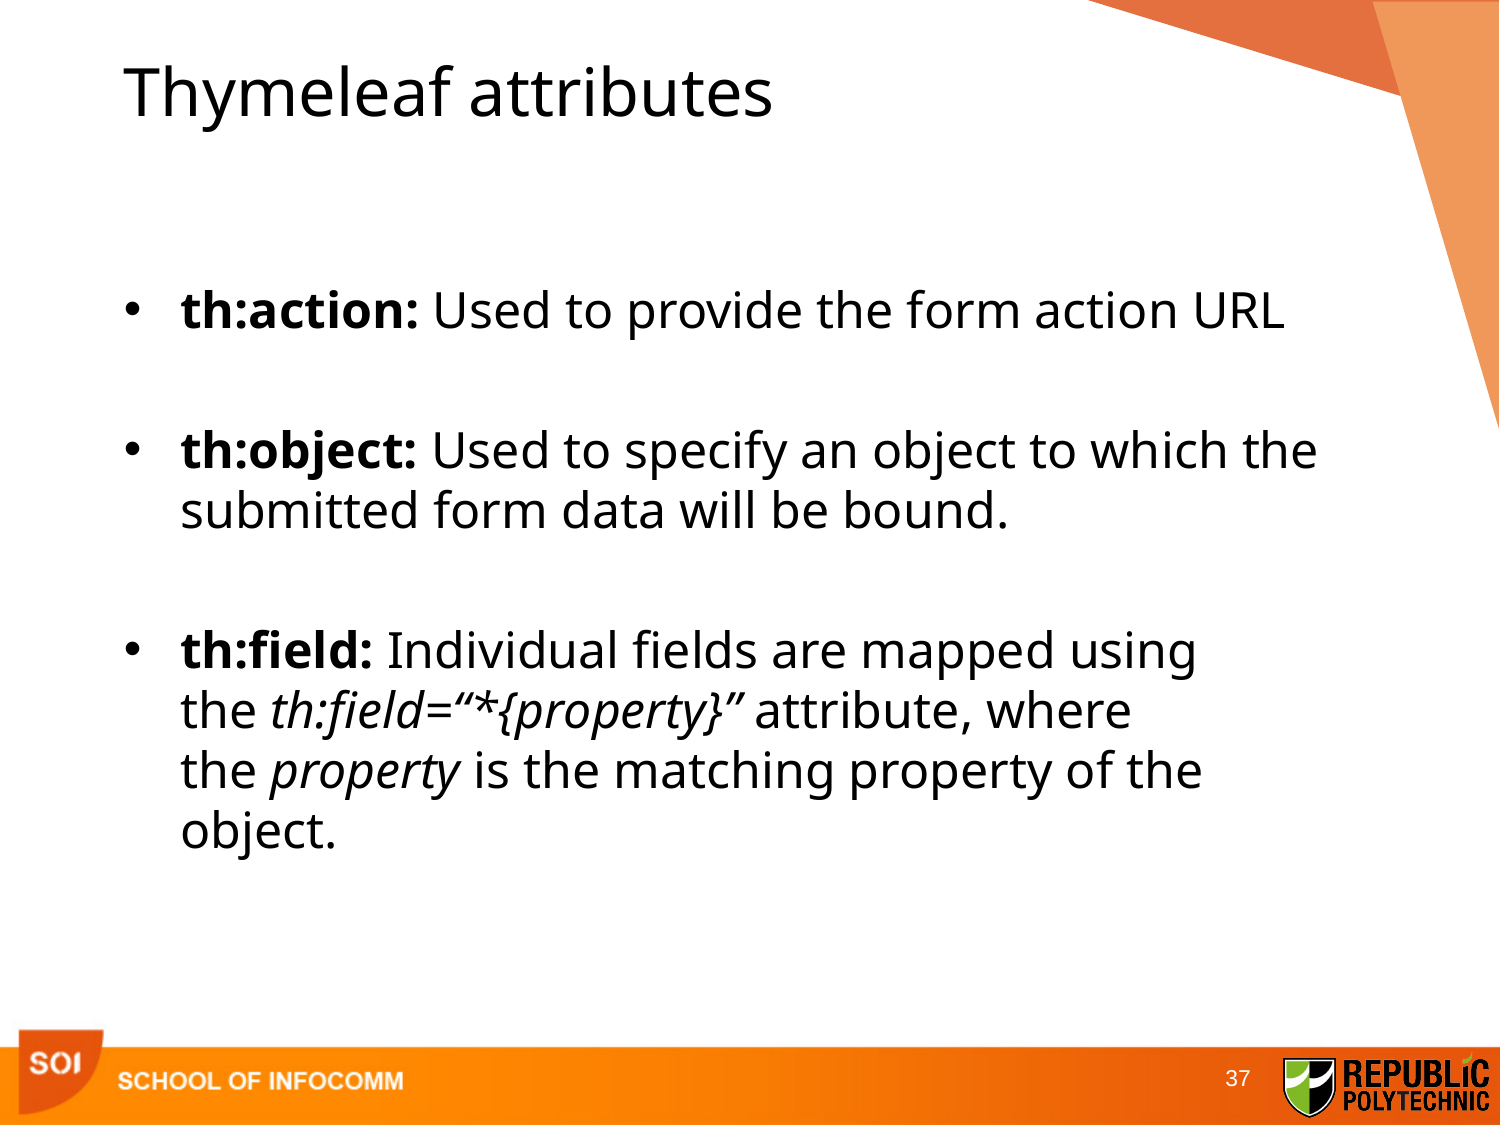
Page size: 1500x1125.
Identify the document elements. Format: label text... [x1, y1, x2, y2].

picture [0, 0, 1500, 1125]
list th:action: Used to provide the form action URL th:object: Used to specify an object to which the submitted form data will be bound. th:field: Individual fields are mapped using the th:field=“*{property}” attribute, where the property is the matching property of the object. [109, 270, 1336, 888]
title Thymeleaf attributes [109, 42, 1129, 142]
slide_number 37 [1210, 1056, 1500, 1117]
